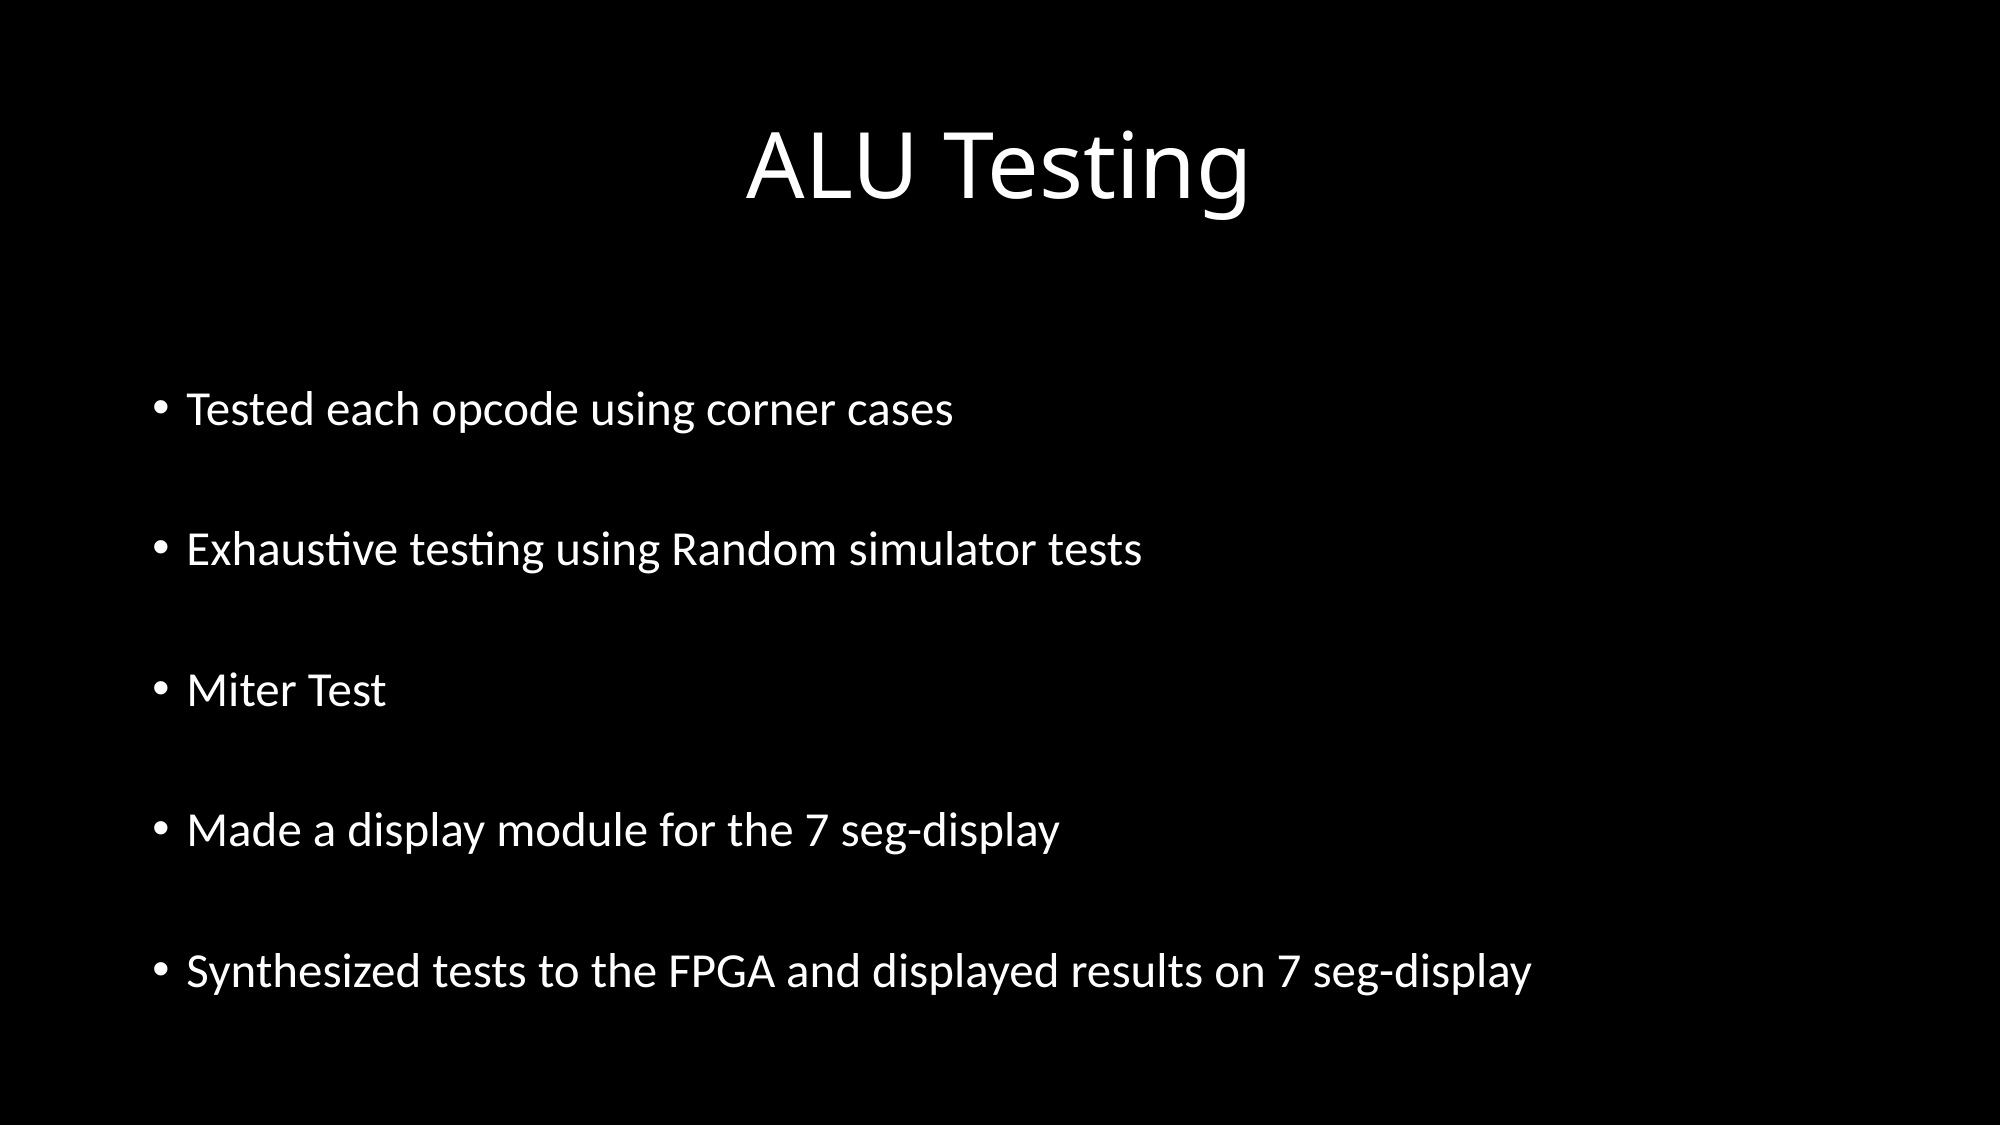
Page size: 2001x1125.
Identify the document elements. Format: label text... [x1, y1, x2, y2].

title ALU Testing [137, 59, 1863, 278]
list Tested each opcode using corner cases Exhaustive testing using Random simulator tests Miter Test Made a display module for the 7 seg-display Synthesized tests to the FPGA and displayed results on 7 seg-display [137, 299, 1863, 1014]
